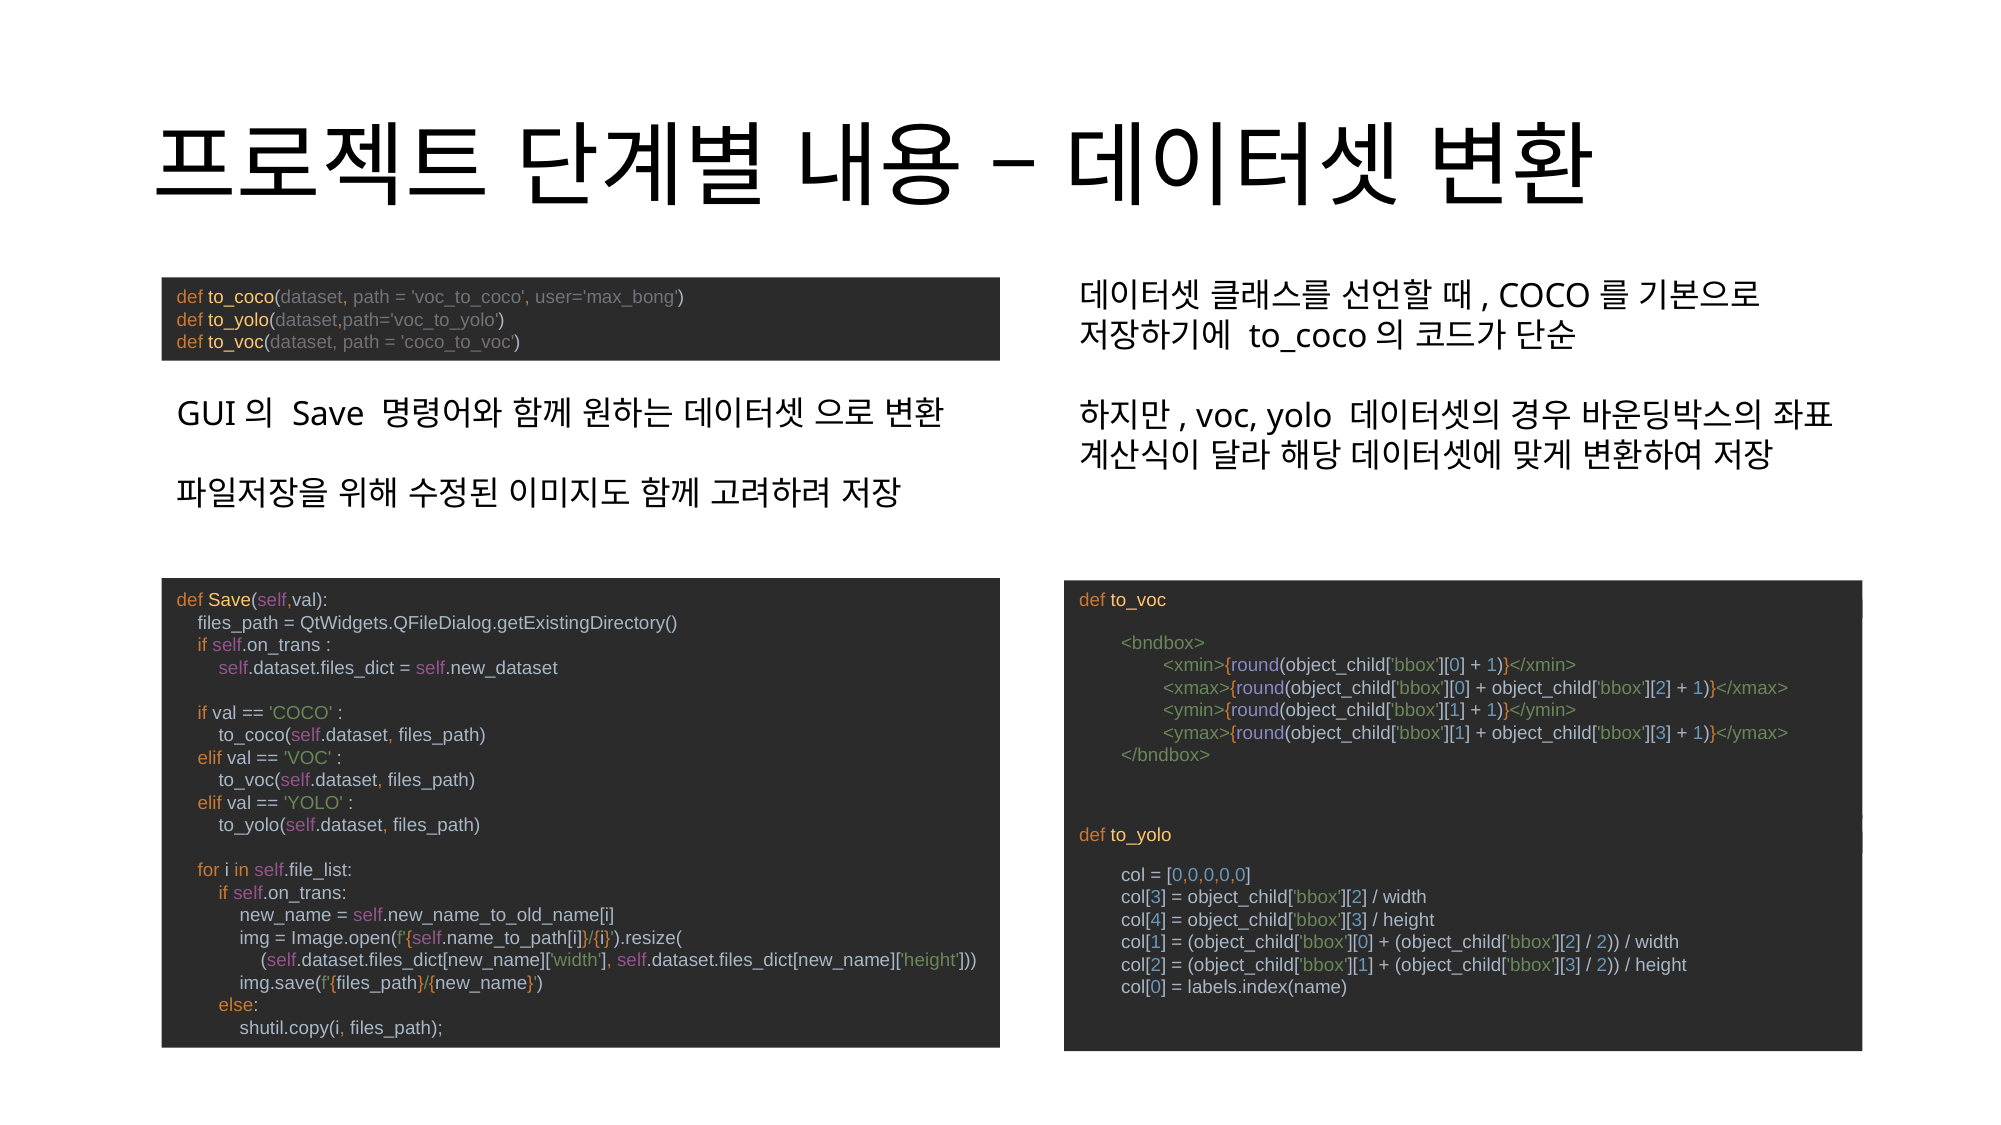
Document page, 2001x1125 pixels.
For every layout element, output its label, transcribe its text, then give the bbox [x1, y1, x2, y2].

text_box GUI의 Save 명령어와 함께 원하는 데이터셋 으로 변환 파일저장을 위해 수정된 이미지도 함께 고려하려 저장 [161, 384, 1000, 521]
text_box def to_yolo [1064, 815, 1863, 853]
text_box <bndbox> <xmin>{round(object_child['bbox'][0] + 1)}</xmin> <xmax>{round(object_child['bbox'][0] + object_child['bbox'][2] + 1)}</xmax> <ymin>{round(object_child['bbox'][1] + 1)}</ymin> <ymax>{round(object_child['bbox'][1] + object_child['bbox'][3] + 1)}</ymax> </bndbox> [1064, 619, 1863, 815]
title 프로젝트 단계별 내용 – 데이터셋 변환 [137, 59, 1863, 278]
text_box col = [0,0,0,0,0] col[3] = object_child['bbox'][2] / width col[4] = object_child['bbox'][3] / height col[1] = (object_child['bbox'][0] + (object_child['bbox'][2] / 2)) / width col[2] = (object_child['bbox'][1] + (object_child['bbox'][3] / 2)) / height col[0] = labels.index(name) [1064, 853, 1863, 1052]
text_box def to_voc [1064, 580, 1863, 619]
text_box 데이터셋 클래스를 선언할 때, COCO를 기본으로 저장하기에 to_coco의 코드가 단순 하지만, voc, yolo 데이터셋의 경우 바운딩박스의 좌표 계산식이 달라 해당 데이터셋에 맞게 변환하여 저장 [1064, 266, 1863, 525]
text_box def to_coco(dataset, path = 'voc_to_coco', user='max_bong') def to_yolo(dataset,path='voc_to_yolo') def to_voc(dataset, path = 'coco_to_voc') [161, 277, 1000, 361]
text_box def Save(self,val): files_path = QtWidgets.QFileDialog.getExistingDirectory() if self.on_trans : self.dataset.files_dict = self.new_dataset if val == 'COCO' : to_coco(self.dataset, files_path) elif val == 'VOC' : to_voc(self.dataset, files_path) elif val == 'YOLO' : to_yolo(self.dataset, files_path) for i in self.file_list: if self.on_trans: new_name = self.new_name_to_old_name[i] img = Image.open(f'{self.name_to_path[i]}/{i}').resize( (self.dataset.files_dict[new_name]['width'], self.dataset.files_dict[new_name]['height'])) img.save(f'{files_path}/{new_name}') else: shutil.copy(i, files_path); [161, 578, 1000, 1048]
